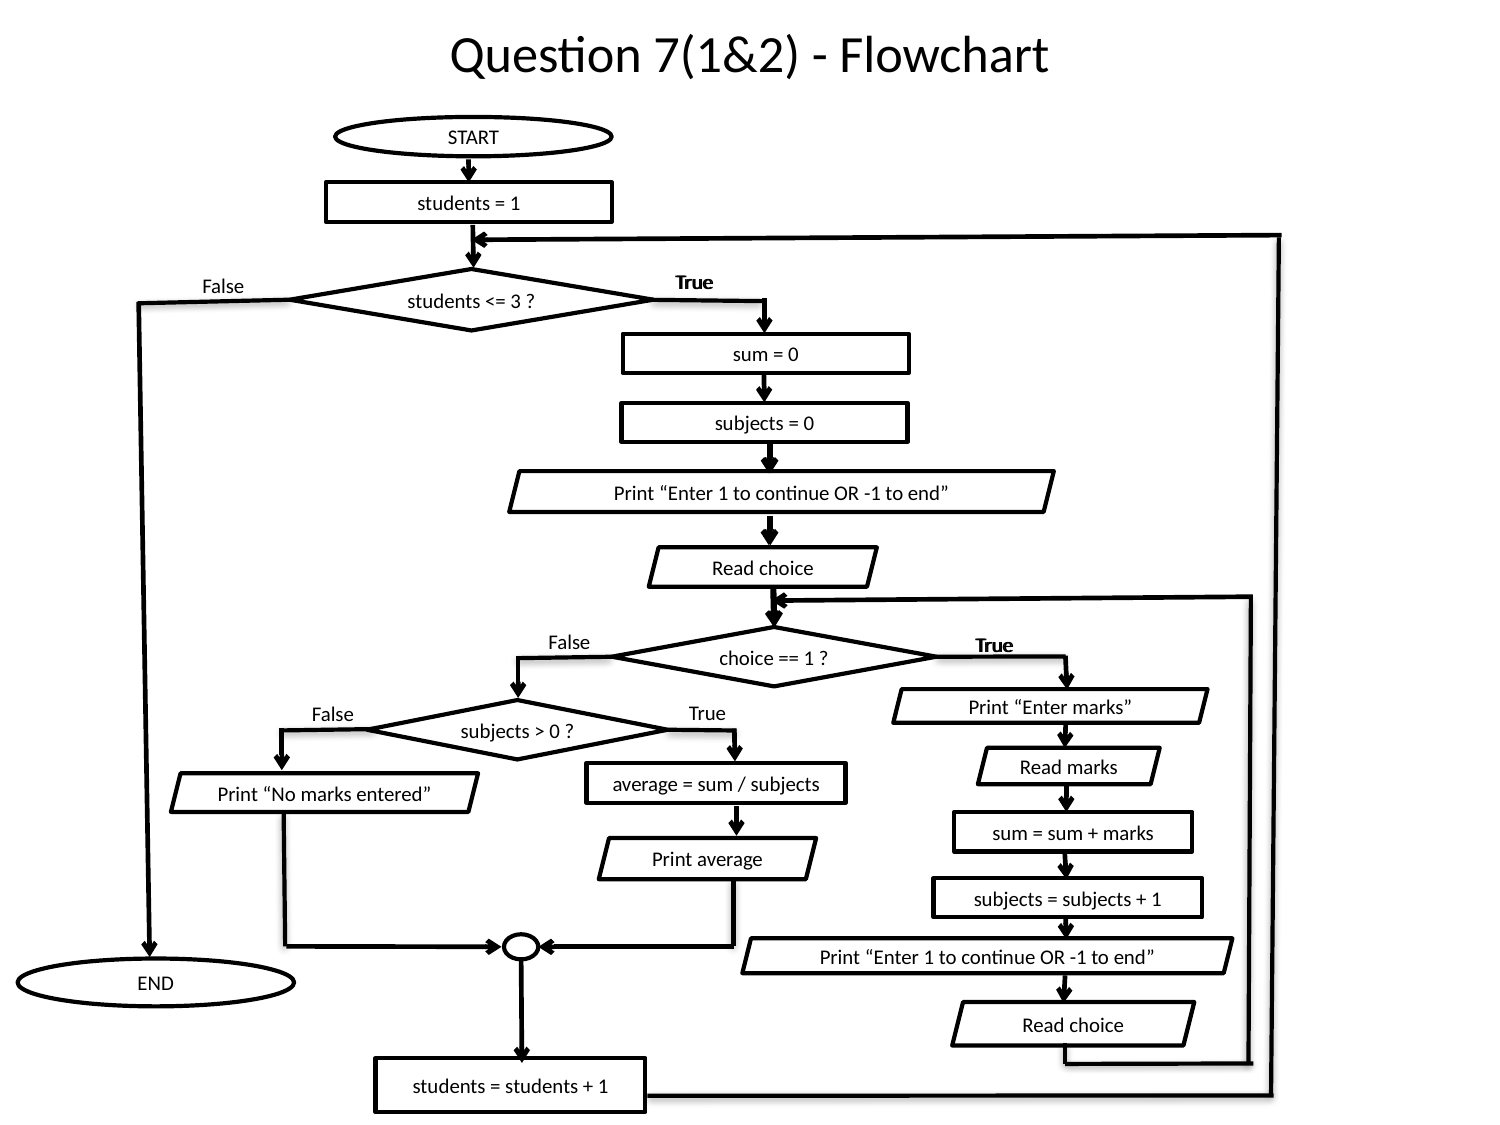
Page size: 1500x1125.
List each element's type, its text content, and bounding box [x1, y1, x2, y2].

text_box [17, 116, 1282, 1113]
title Question 7(1&2) - Flowchart [75, 12, 1425, 92]
